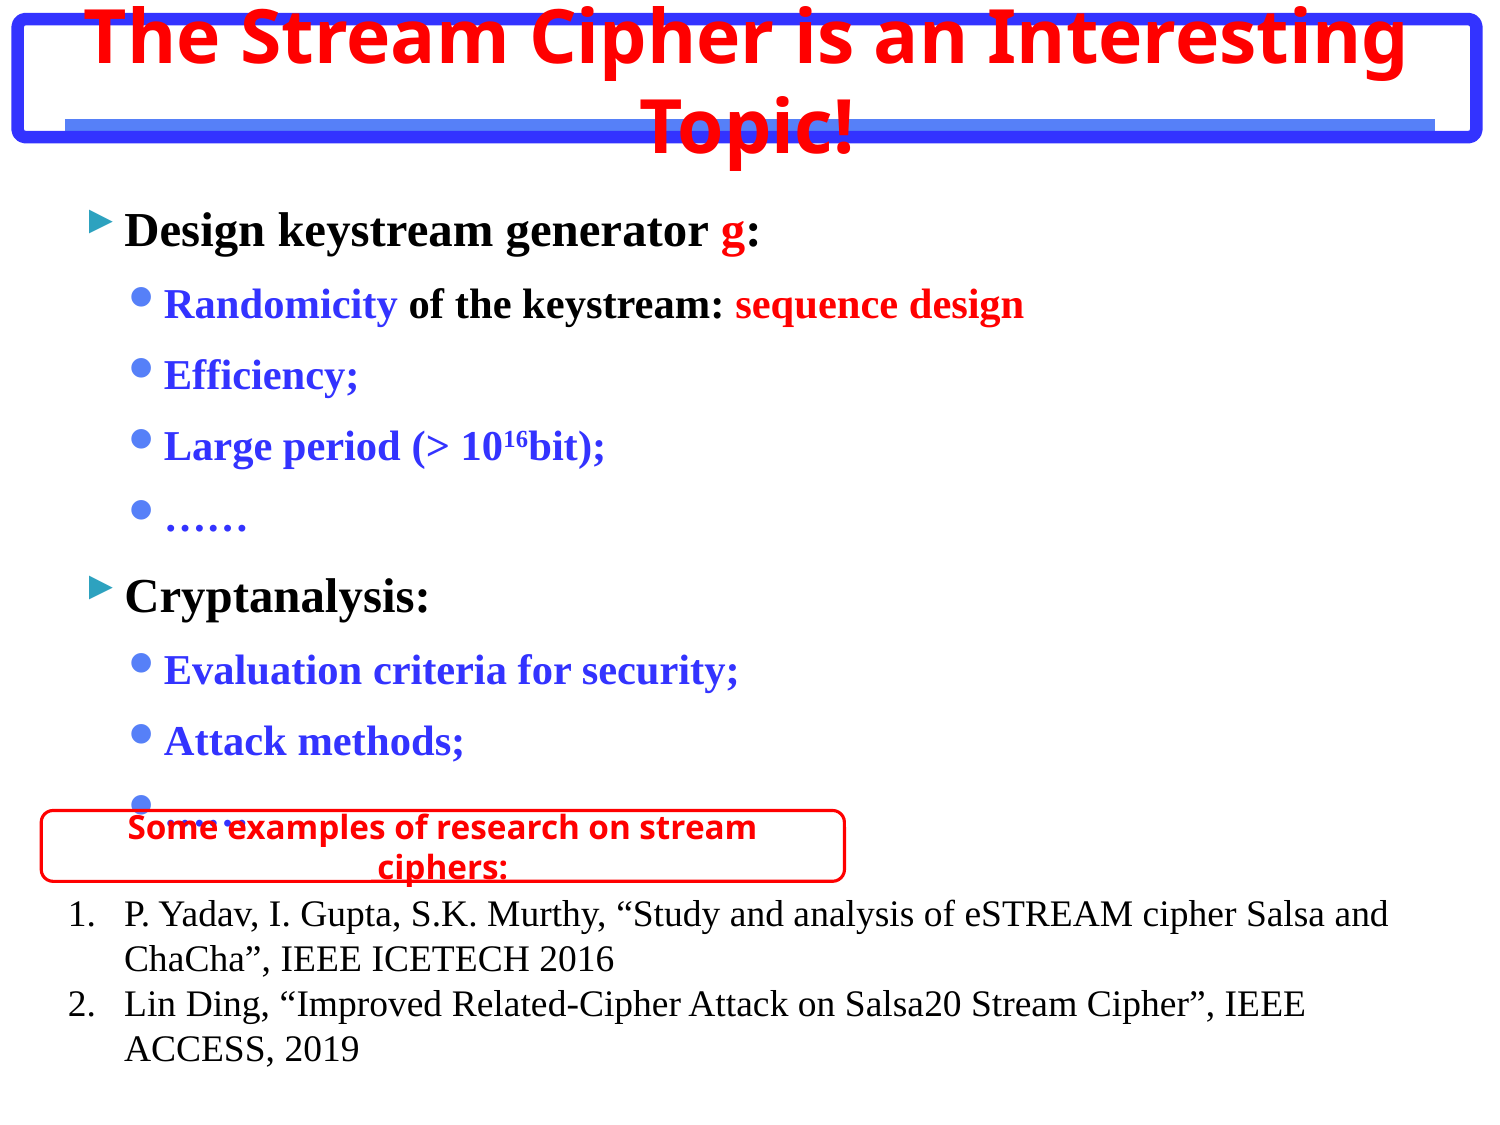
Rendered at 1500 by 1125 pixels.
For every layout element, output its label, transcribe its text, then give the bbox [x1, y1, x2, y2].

text_box P. Yadav, I. Gupta, S.K. Murthy, “Study and analysis of eSTREAM cipher Salsa and ChaCha”, IEEE ICETECH 2016 Lin Ding, “Improved Related-Cipher Attack on Salsa20 Stream Cipher”, IEEE ACCESS, 2019 [53, 881, 1459, 1077]
list Design keystream generator g: Randomicity of the keystream: sequence design Efficiency; Large period (> 1016bit); …… Cryptanalysis: Evaluation criteria for security; Attack methods; …… [53, 172, 1404, 846]
text_box Some examples of research on stream ciphers: [36, 805, 850, 886]
text_box The Stream Cipher is an Interesting Topic! [13, 14, 1481, 142]
